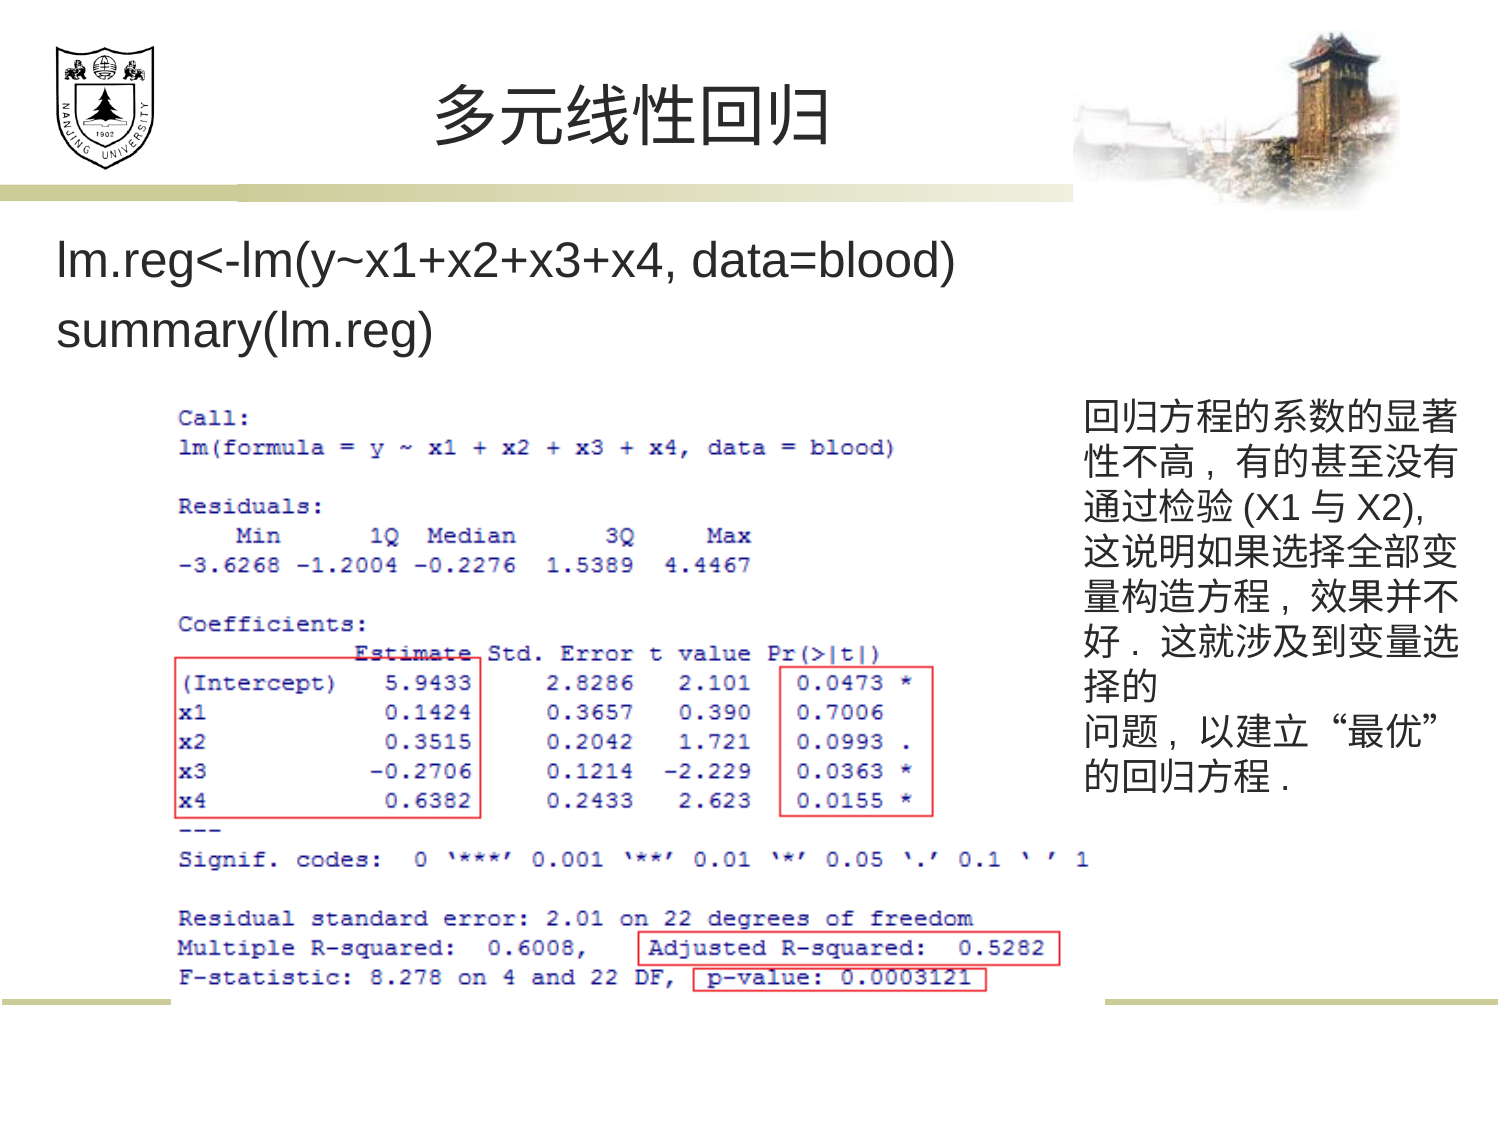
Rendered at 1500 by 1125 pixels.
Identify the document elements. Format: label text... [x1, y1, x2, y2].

text_box 回归方程的系数的显著性不高, 有的甚至没有通过检验(X1与X2),这说明如果选择全部变量构造方程, 效果并不好. 这就涉及到变量选择的 问题, 以建立“最优”的回归方程. [1107, 385, 1483, 806]
title 多元线性回归 [171, 66, 1093, 161]
list lm.reg<-lm(y~x1+x2+x3+x4, data=blood) summary(lm.reg) [41, 220, 1471, 976]
picture [1073, 30, 1400, 211]
picture [2, 385, 1498, 1005]
picture [50, 42, 160, 173]
